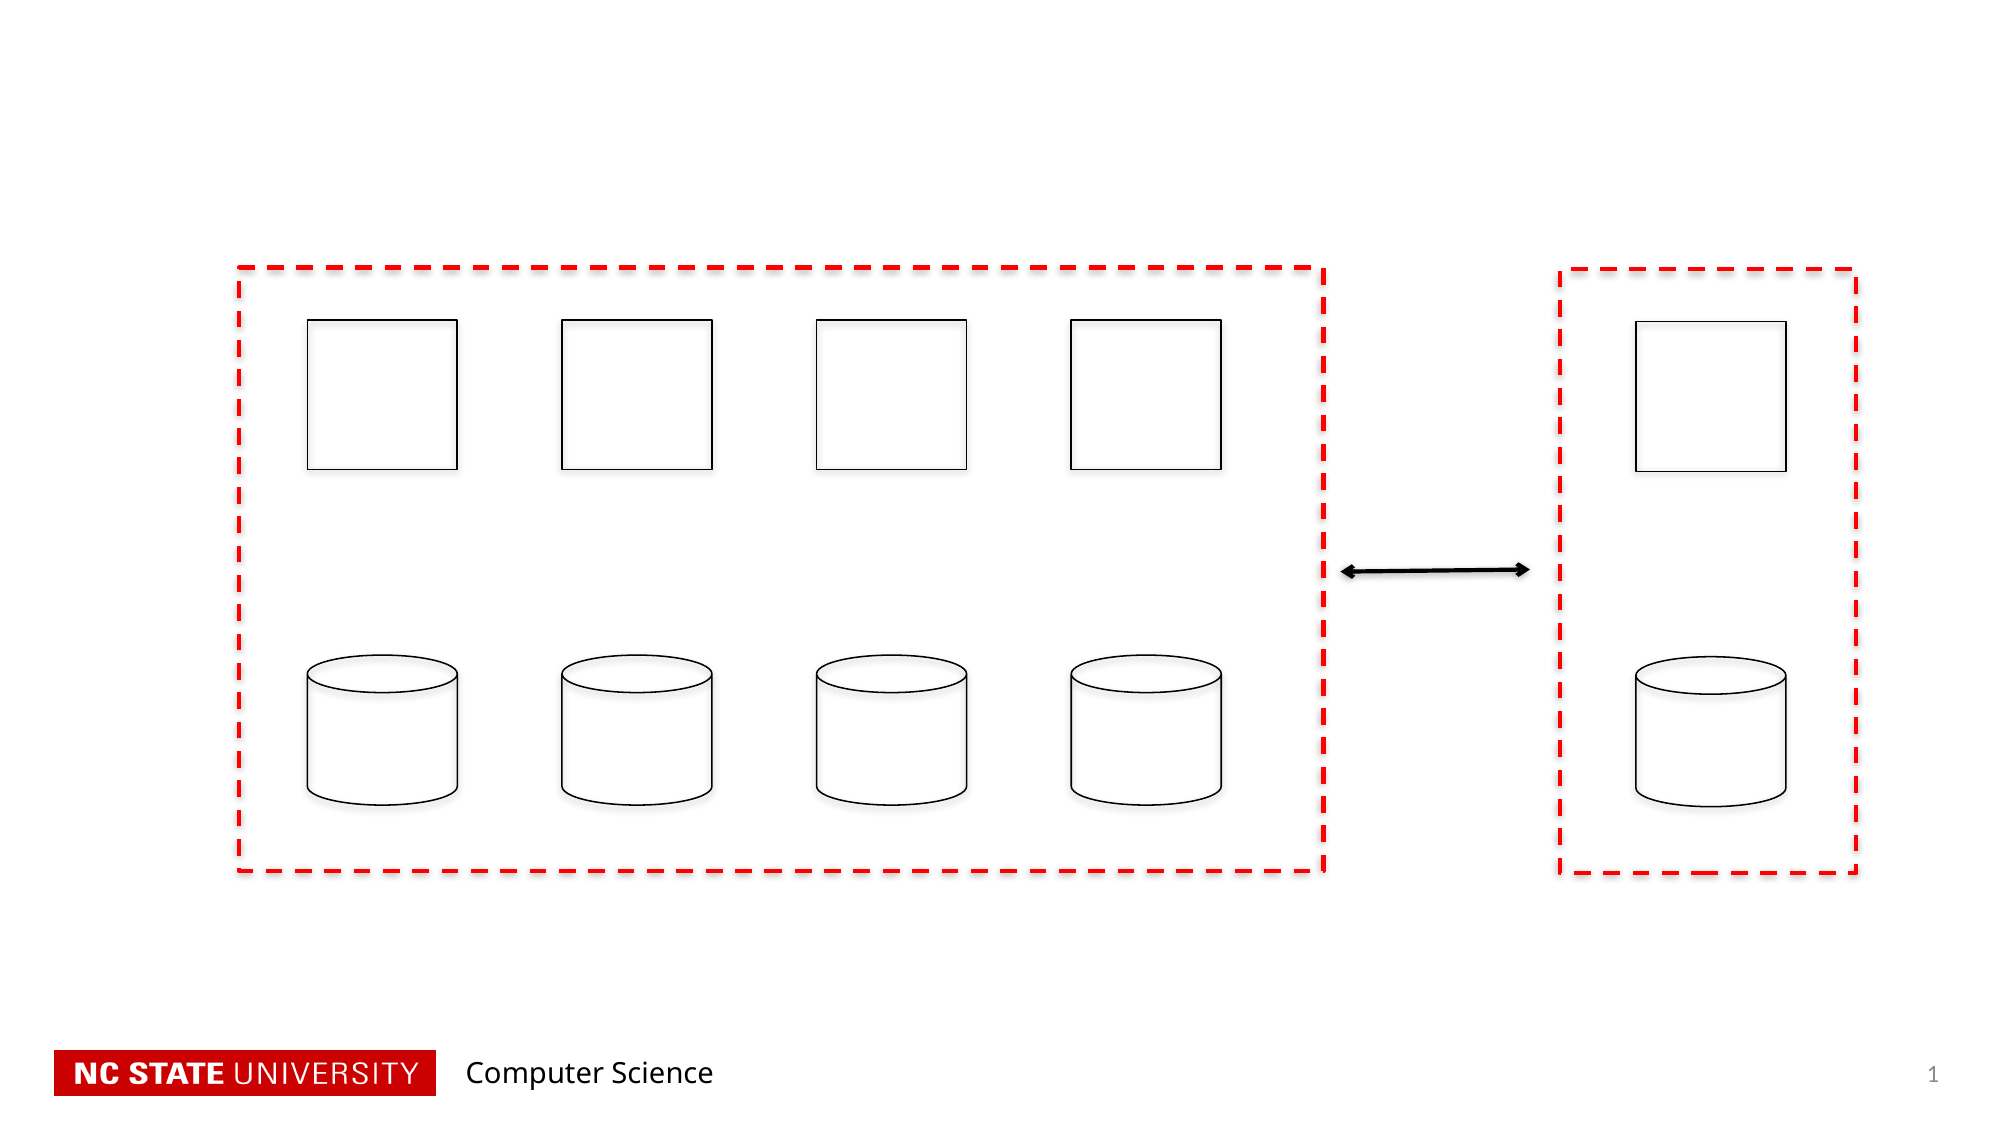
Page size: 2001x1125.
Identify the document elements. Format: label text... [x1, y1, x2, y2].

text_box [1559, 268, 1857, 874]
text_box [307, 319, 458, 806]
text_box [816, 319, 967, 806]
text_box [238, 267, 1324, 872]
slide_number 1 [1654, 1042, 1955, 1103]
picture [54, 1050, 436, 1096]
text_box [1070, 319, 1222, 806]
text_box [561, 319, 713, 806]
